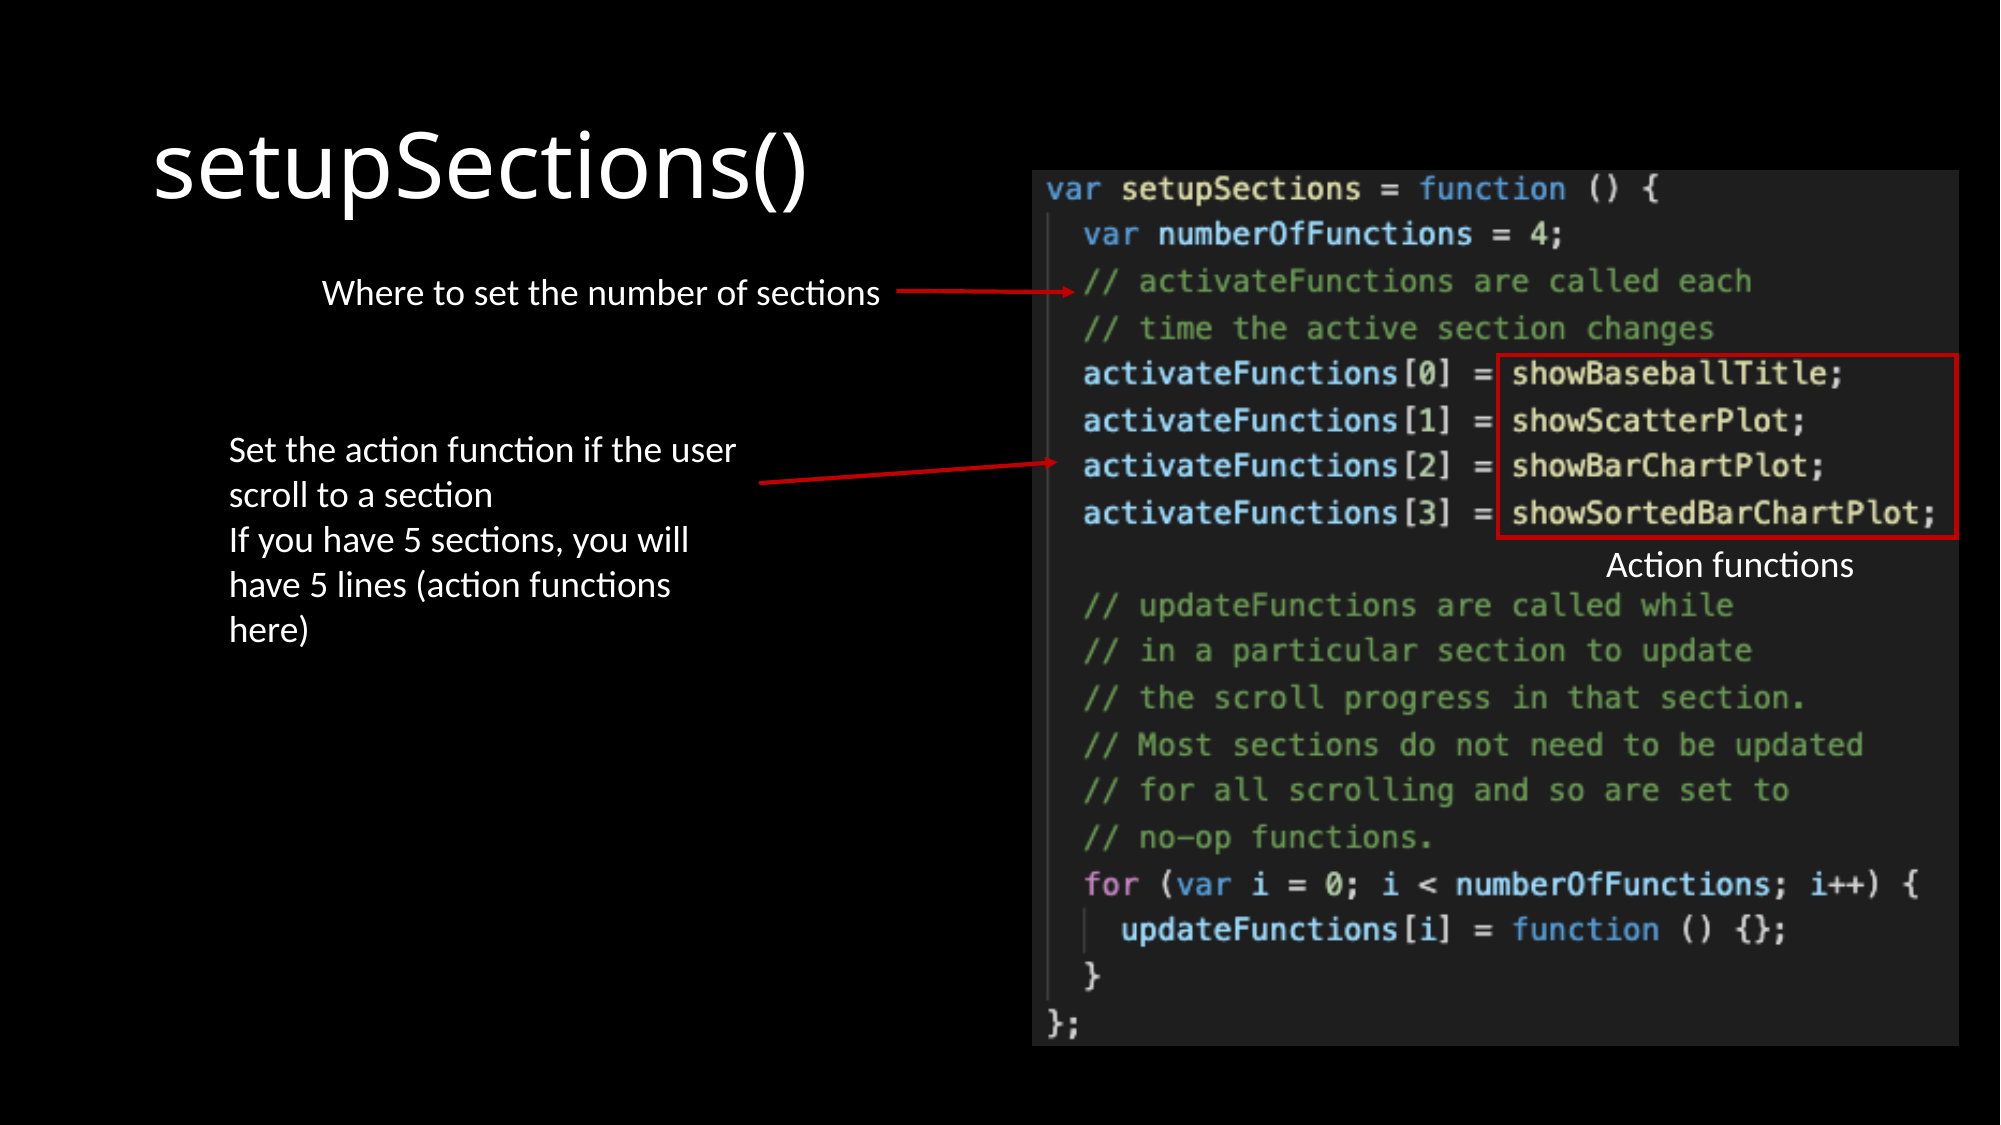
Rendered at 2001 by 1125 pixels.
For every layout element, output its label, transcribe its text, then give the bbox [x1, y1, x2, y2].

text_box Where to set the number of sections [307, 260, 897, 321]
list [1032, 170, 1959, 1046]
title setupSections() [137, 59, 1863, 278]
text_box Set the action function if the user scroll to a section If you have 5 sections, you will have 5 lines (action functions here) [213, 417, 774, 658]
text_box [759, 462, 1058, 484]
